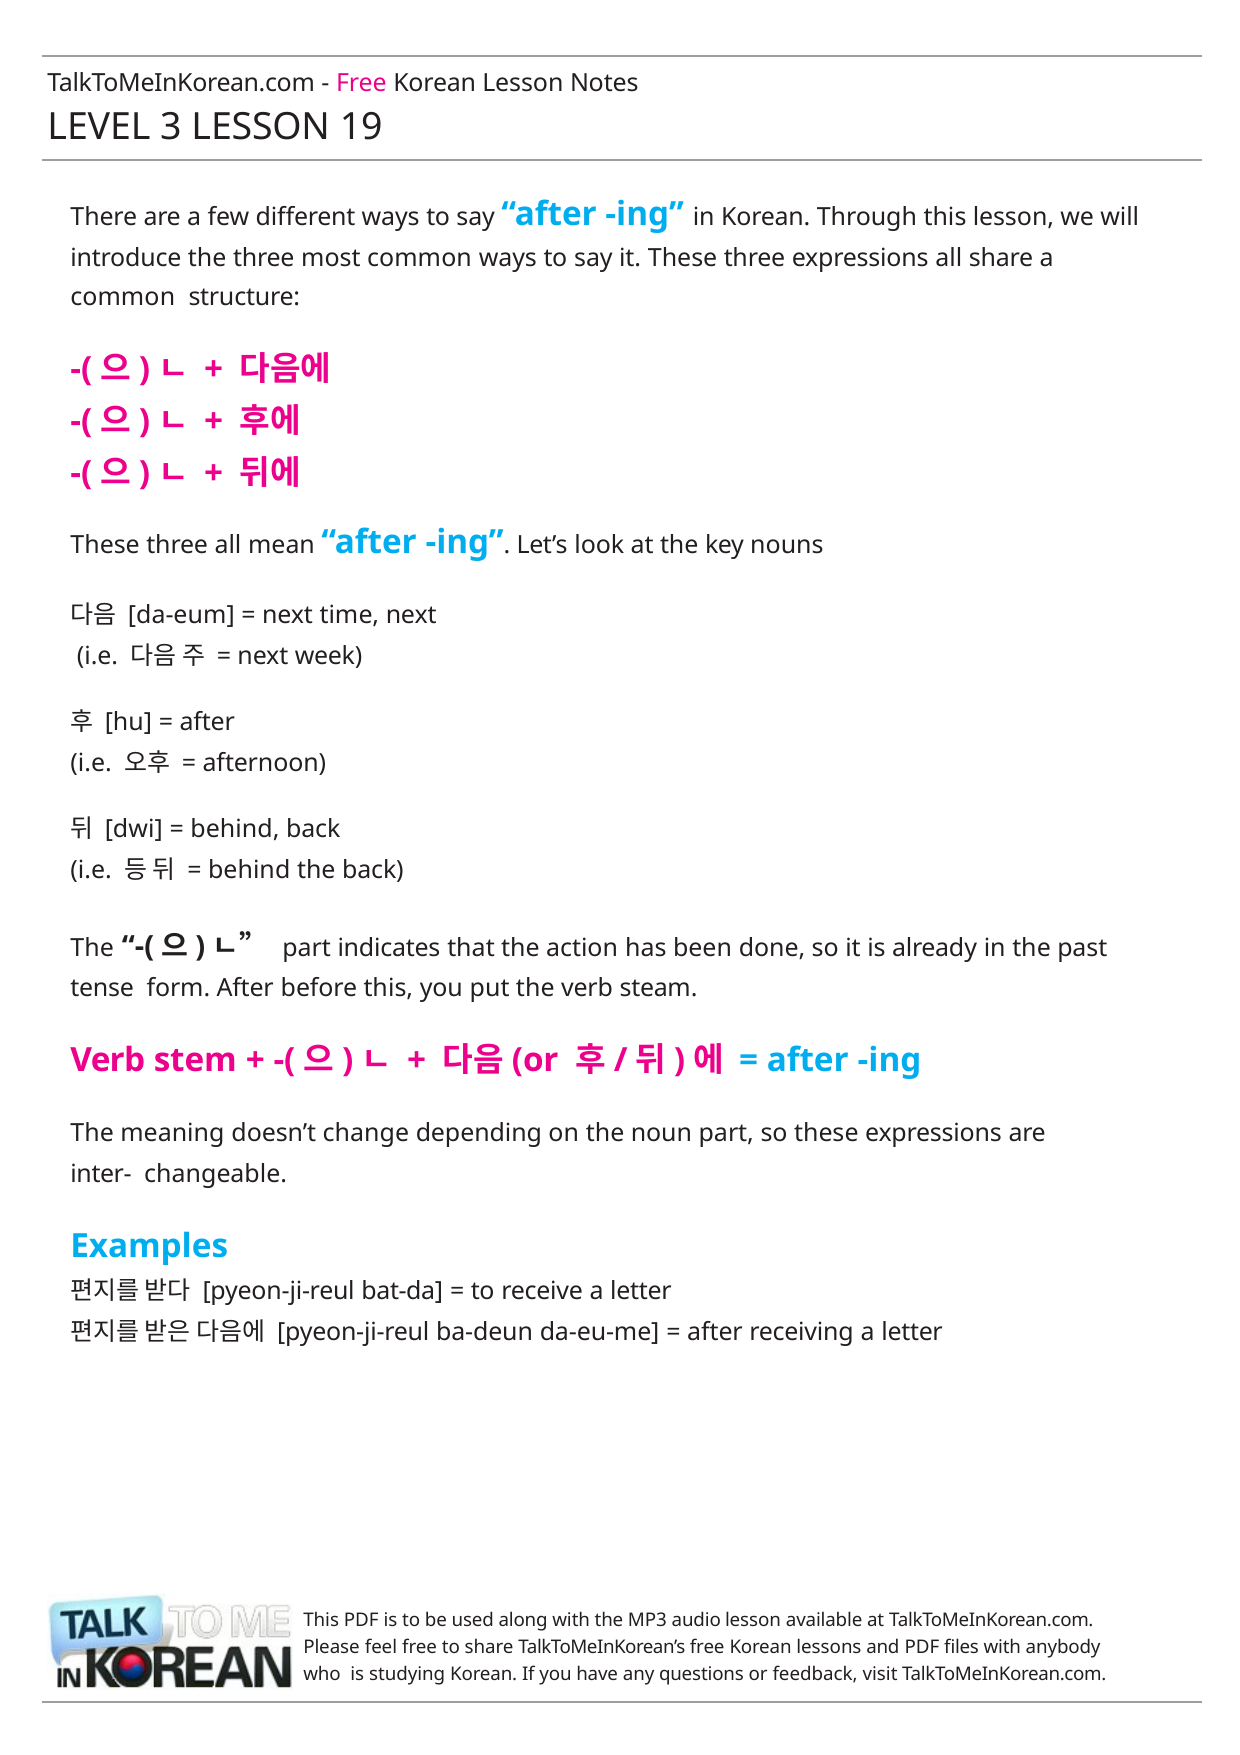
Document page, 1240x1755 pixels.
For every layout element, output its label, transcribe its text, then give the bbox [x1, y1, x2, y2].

footer This PDF is to be used along with the MP3 audio lesson available at TalkToMeInKorean.com. Please feel free to share TalkToMeInKorean’s free Korean lessons and PDF files with anybody who is studying Korean. If you have any questions or feedback, visit TalkToMeInKorean.com. [301, 1607, 1120, 1755]
text_box TalkToMeInKorean.com - Free Korean Lesson Notes LEVEL 3 LESSON 19 There are a few different ways to say “after -ing” in Korean. Through this lesson, we will introduce the three most common ways to say it. These three expressions all share a common structure: -(으)ㄴ + 다음에 -(으)ㄴ + 후에 -(으)ㄴ + 뒤에 These three all mean “after -ing”. Let’s look at the key nouns 다음 [da-eum] = next time, next (i.e. 다음 주 = next week) 후 [hu] = after (i.e. 오후 = afternoon) 뒤 [dwi] = behind, back (i.e. 등 뒤 = behind the back) The “-(으)ㄴ” part indicates that the action has been done, so it is already in the past tense form. After before this, you put the verb steam. Verb stem + -(으)ㄴ + 다음(or 후/뒤)에 = after -ing The meaning doesn’t change depending on the noun part, so these expressions are inter- changeable. Examples 편지를 받다 [pyeon-ji-reul bat-da] = to receive a letter 편지를 받은 다음에 [pyeon-ji-reul ba-deun da-eu-me] = after receiving a letter [45, 61, 1150, 1346]
picture [46, 1593, 293, 1691]
